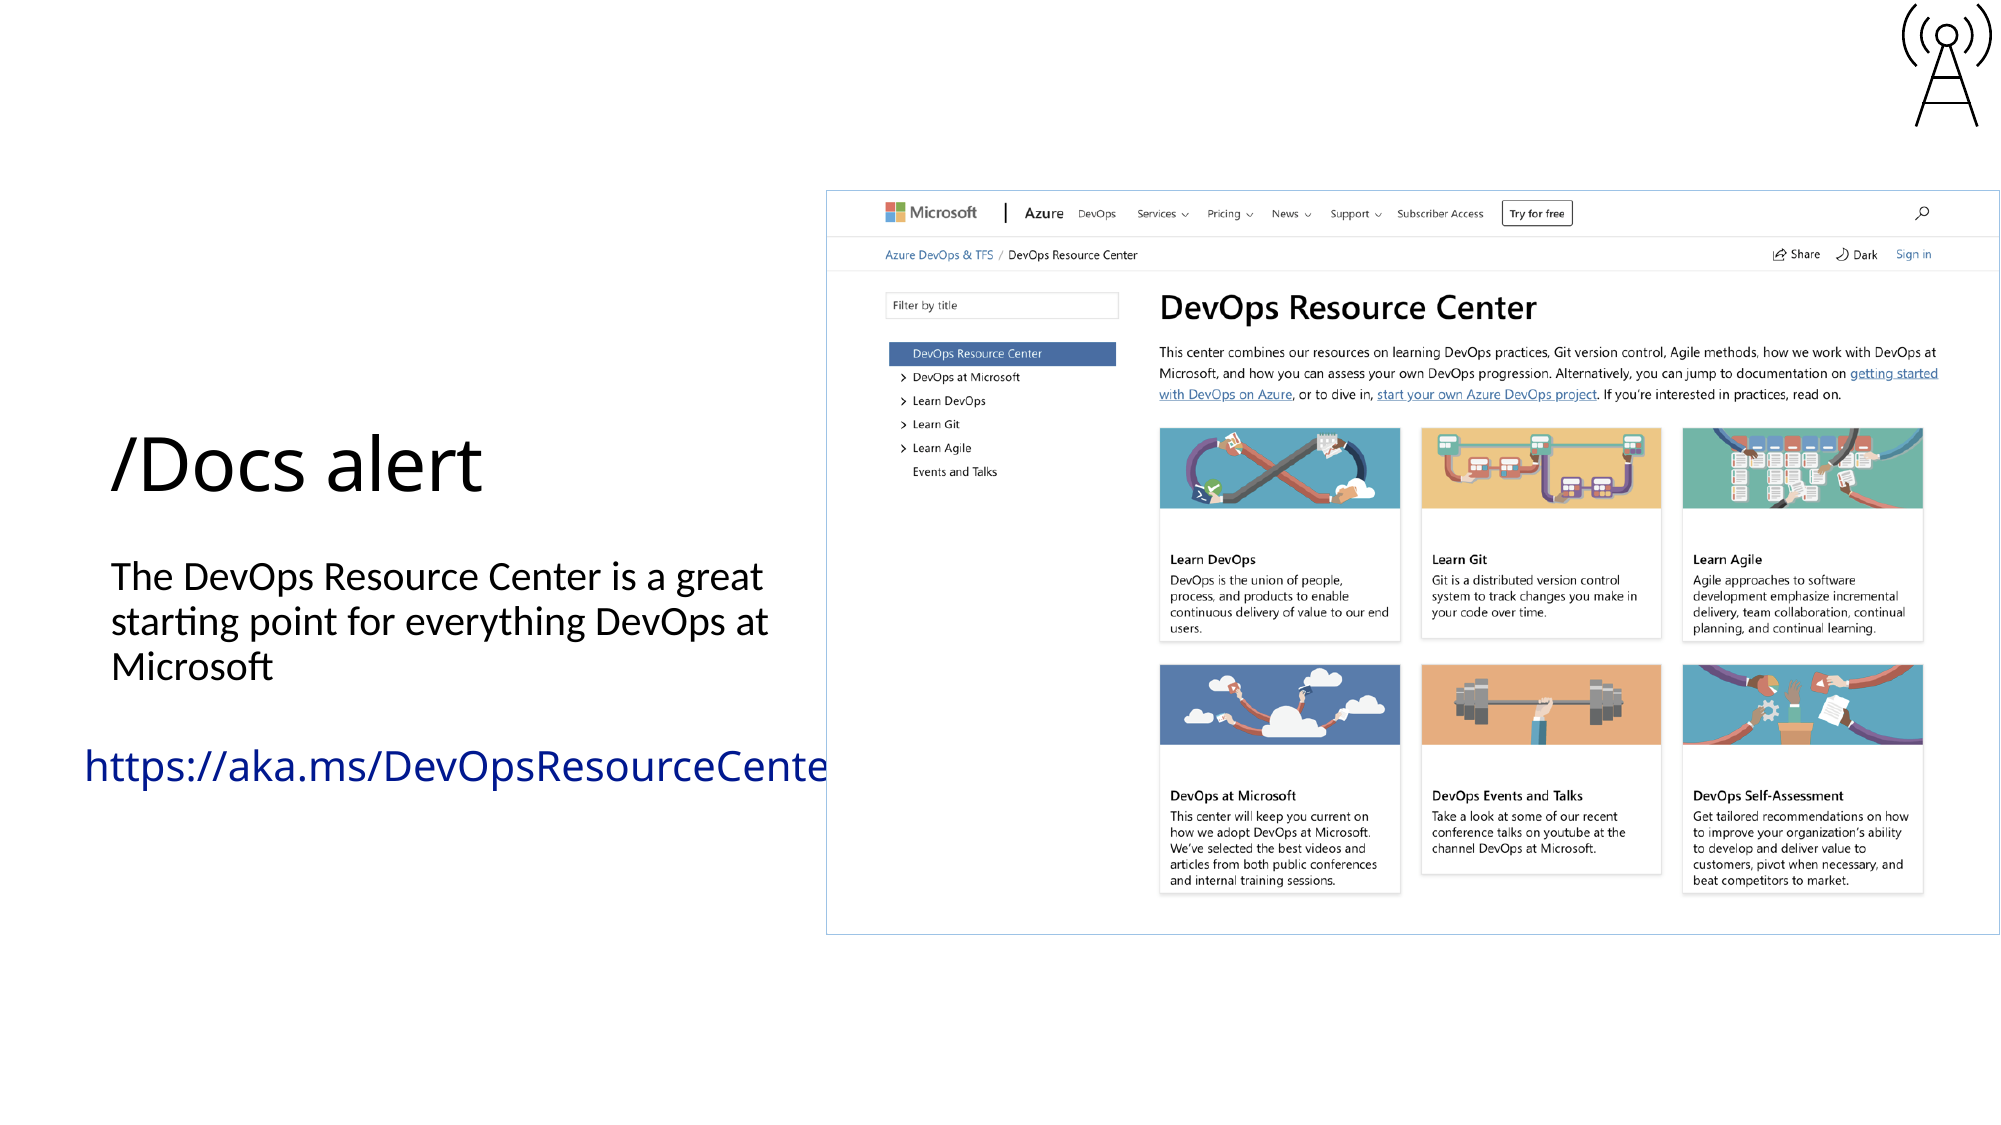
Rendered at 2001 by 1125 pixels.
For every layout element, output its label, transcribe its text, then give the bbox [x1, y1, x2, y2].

text_box [1921, 18, 1929, 52]
title /Docs alert [95, 423, 779, 515]
text_box https://aka.ms/DevOpsResourceCenter [84, 739, 826, 790]
text_box [1965, 18, 1973, 52]
text_box [1977, 5, 1991, 66]
list The DevOps Resource Center is a great starting point for everything DevOps at Microsoft [95, 547, 802, 699]
picture [826, 190, 2000, 935]
text_box [1916, 24, 1977, 126]
text_box [1903, 5, 1916, 66]
